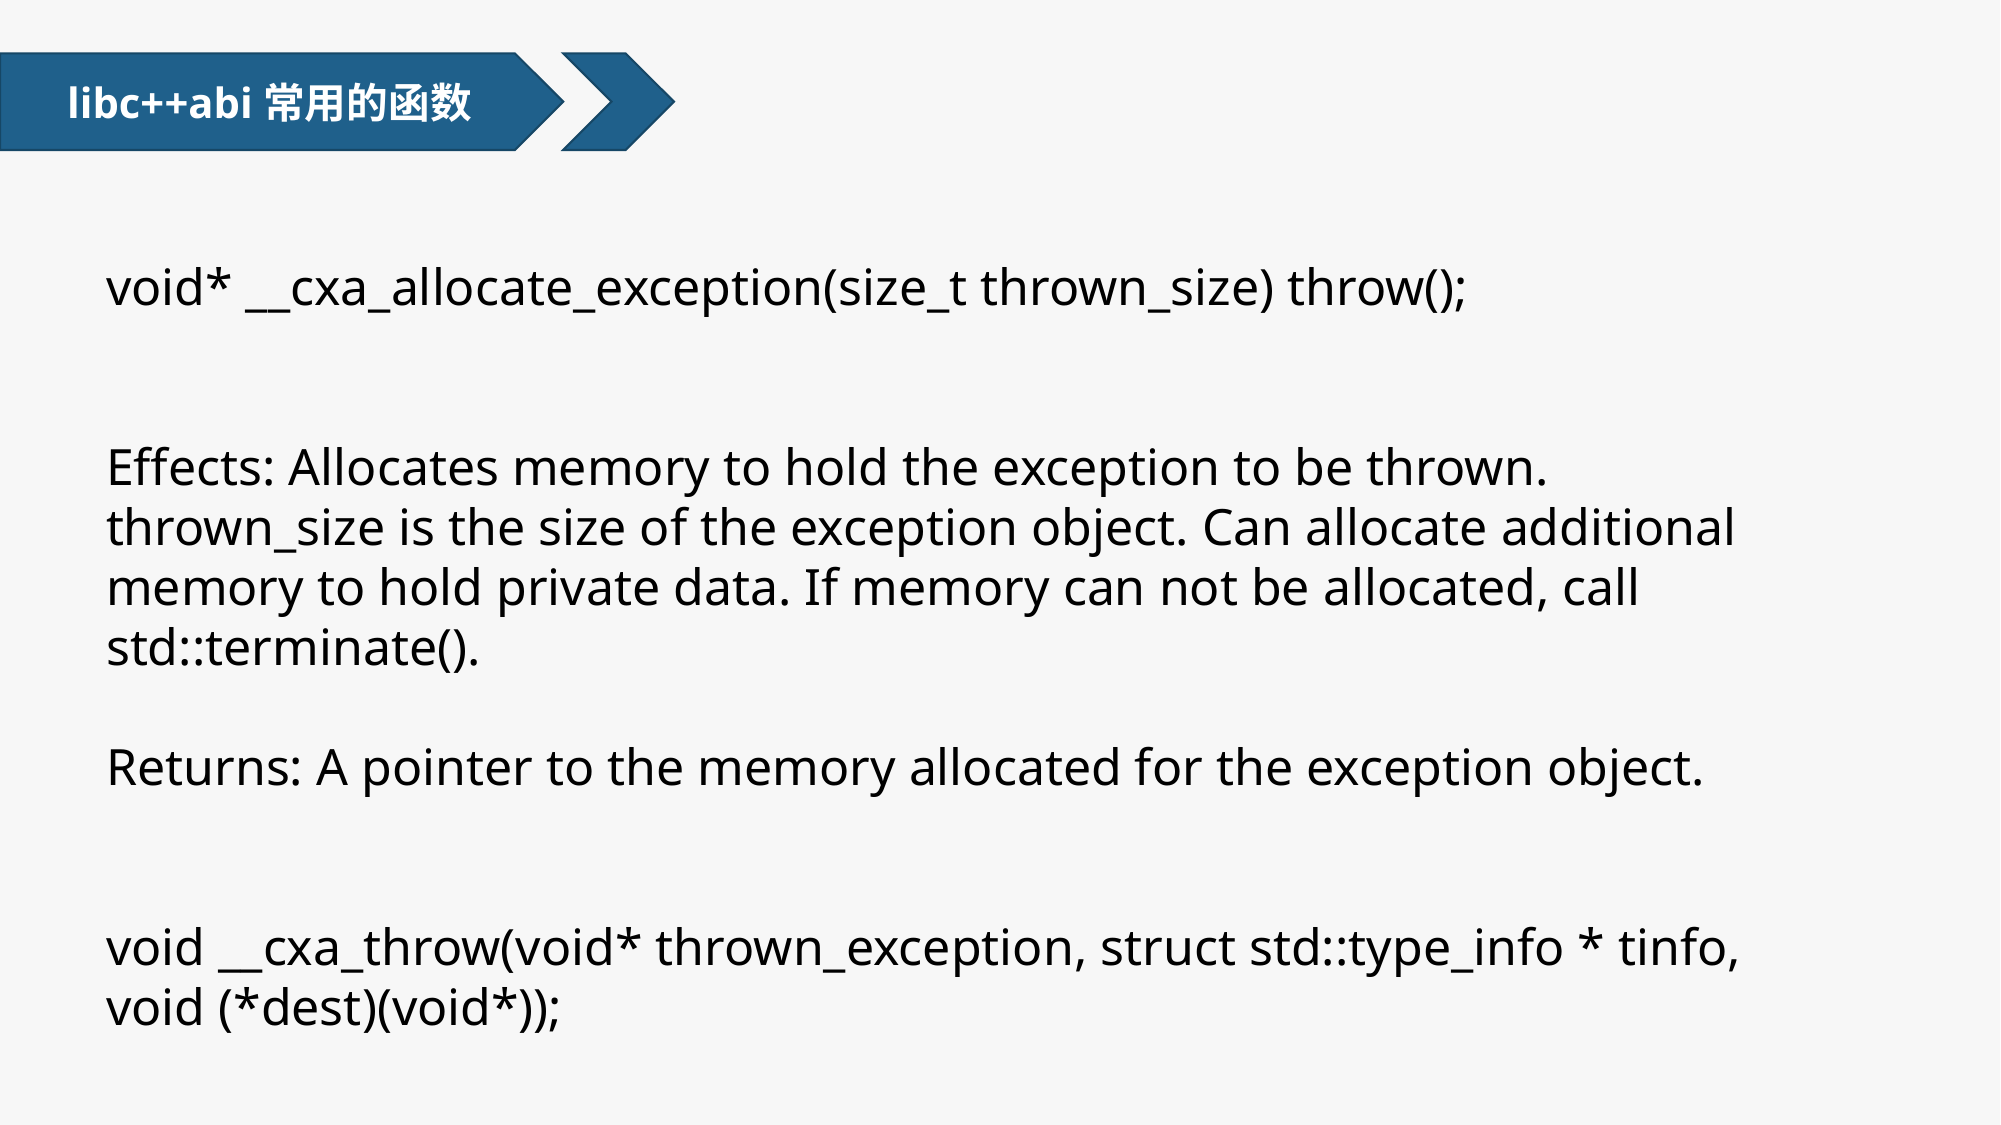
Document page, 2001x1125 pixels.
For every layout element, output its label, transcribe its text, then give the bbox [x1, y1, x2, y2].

text_box void* __cxa_allocate_exception(size_t thrown_size) throw(); Effects: Allocates memory to hold the exception to be thrown. thrown_size is the size of the exception object. Can allocate additional memory to hold private data. If memory can not be allocated, call std::terminate(). Returns: A pointer to the memory allocated for the exception object. void __cxa_throw(void* thrown_exception, struct std::type_info * tinfo, void (*dest)(void*)); [91, 247, 1835, 1043]
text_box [0, 53, 674, 150]
